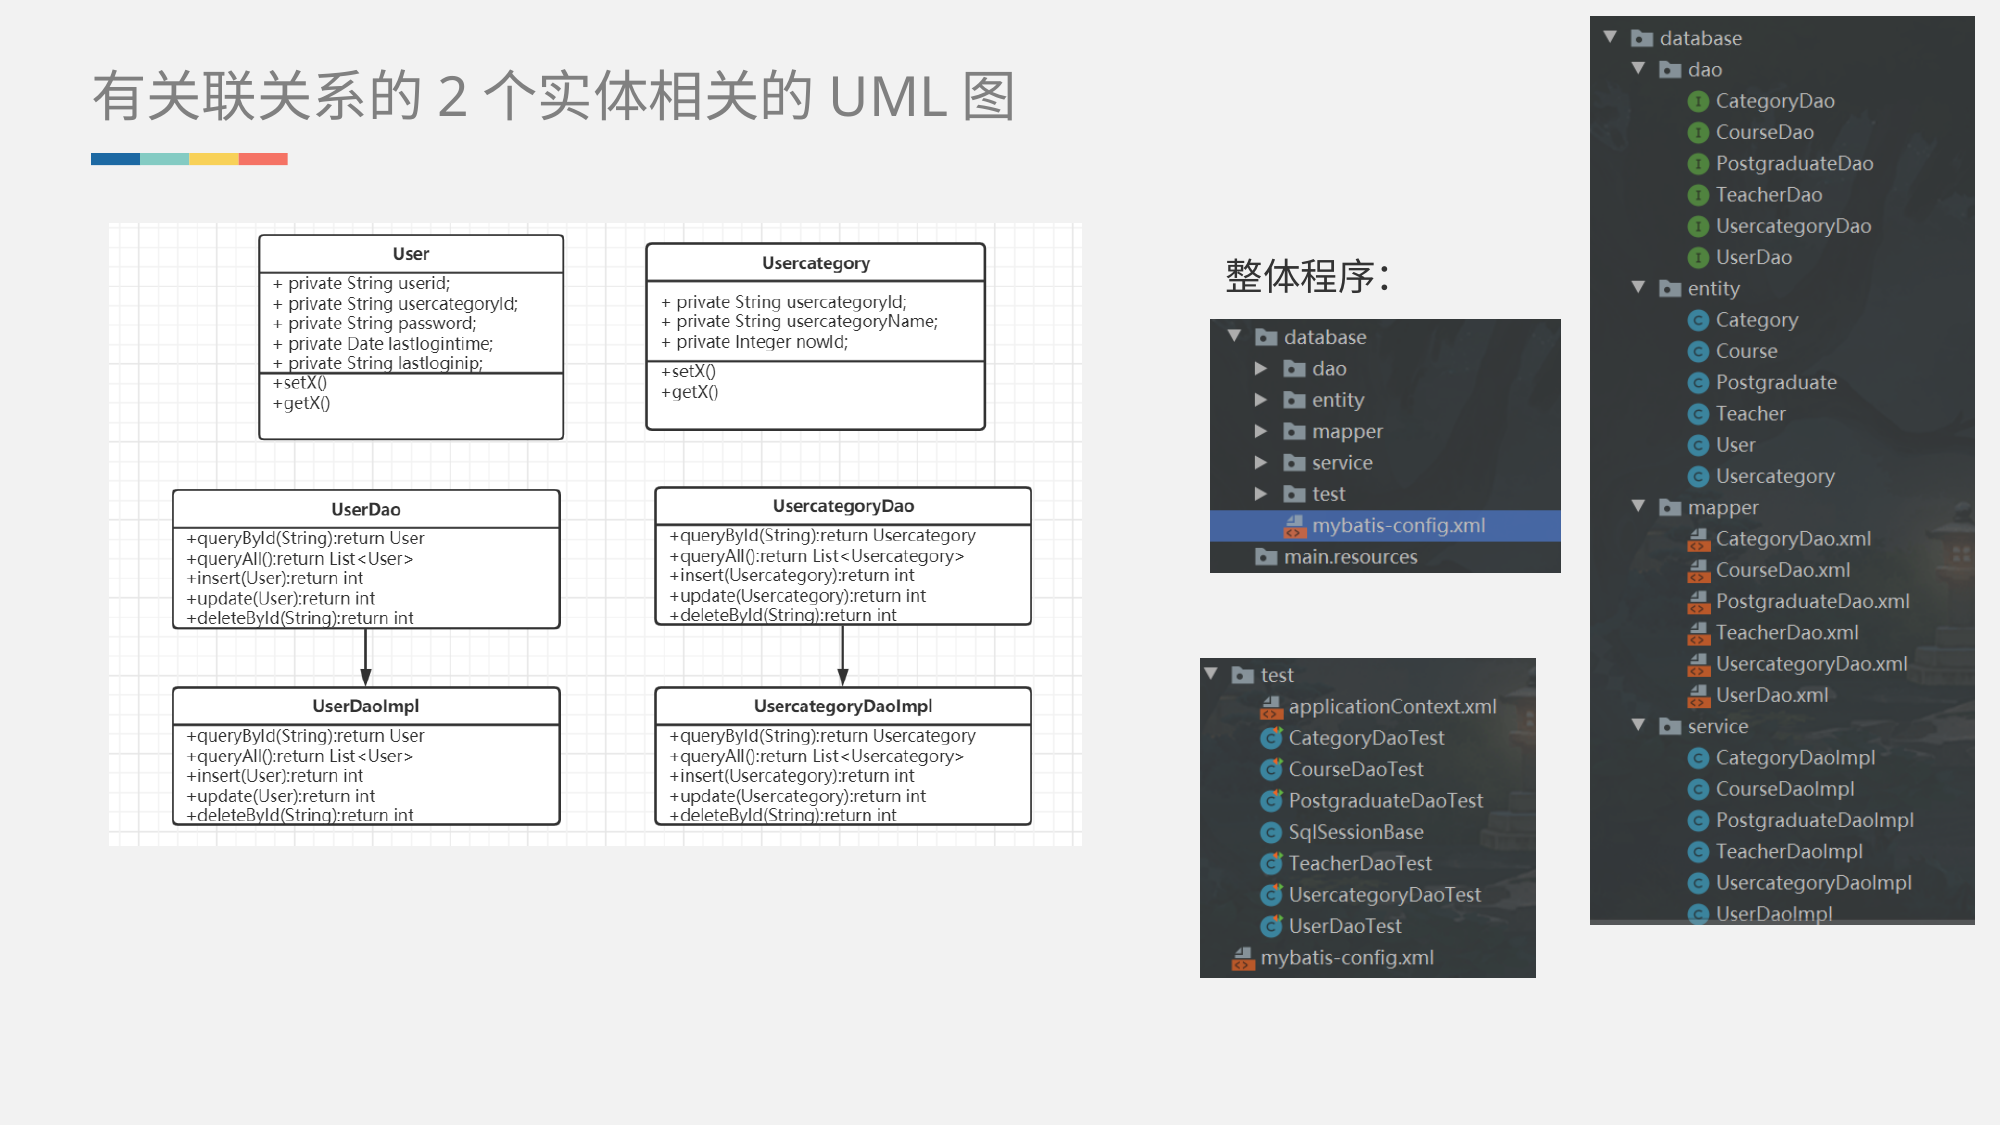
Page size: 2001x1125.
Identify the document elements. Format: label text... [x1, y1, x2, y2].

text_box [90, 152, 288, 166]
text_box 整体程序： [1211, 245, 1429, 305]
text_box 有关联关系的2个实体相关的UML图 [91, 60, 1141, 128]
picture [108, 223, 1082, 847]
picture [1590, 16, 1975, 926]
picture [1210, 319, 1562, 574]
picture [1200, 658, 1536, 978]
